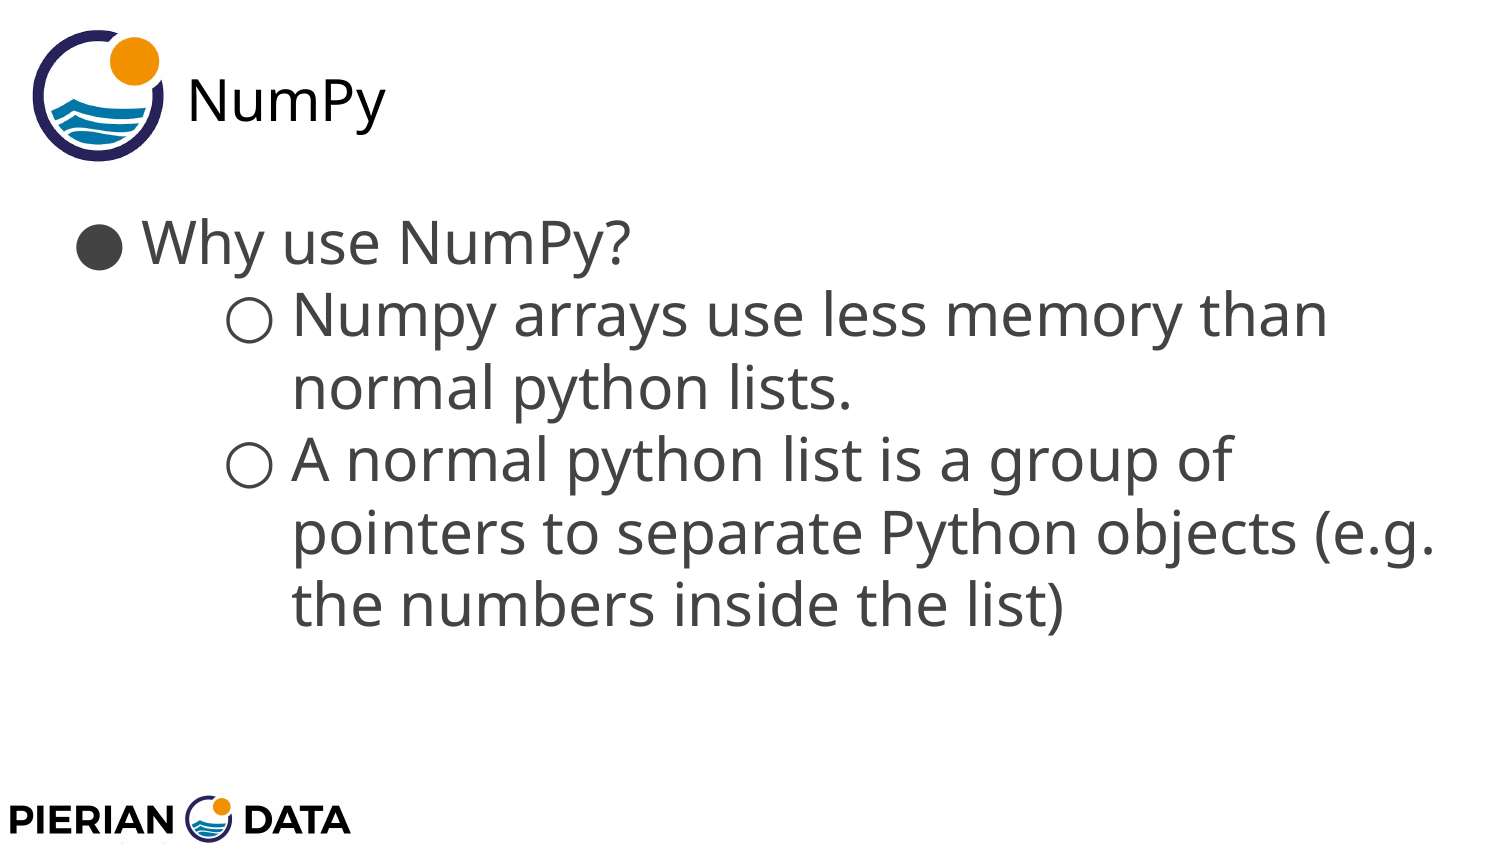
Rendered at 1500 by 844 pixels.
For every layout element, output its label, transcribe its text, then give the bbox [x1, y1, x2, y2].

title NumPy [176, 48, 1449, 143]
picture [0, 787, 368, 844]
picture [24, 24, 172, 167]
list Why use NumPy? Numpy arrays use less memory than normal python lists. A normal python list is a group of pointers to separate Python objects (e.g. the numbers inside the list) [51, 189, 1476, 750]
